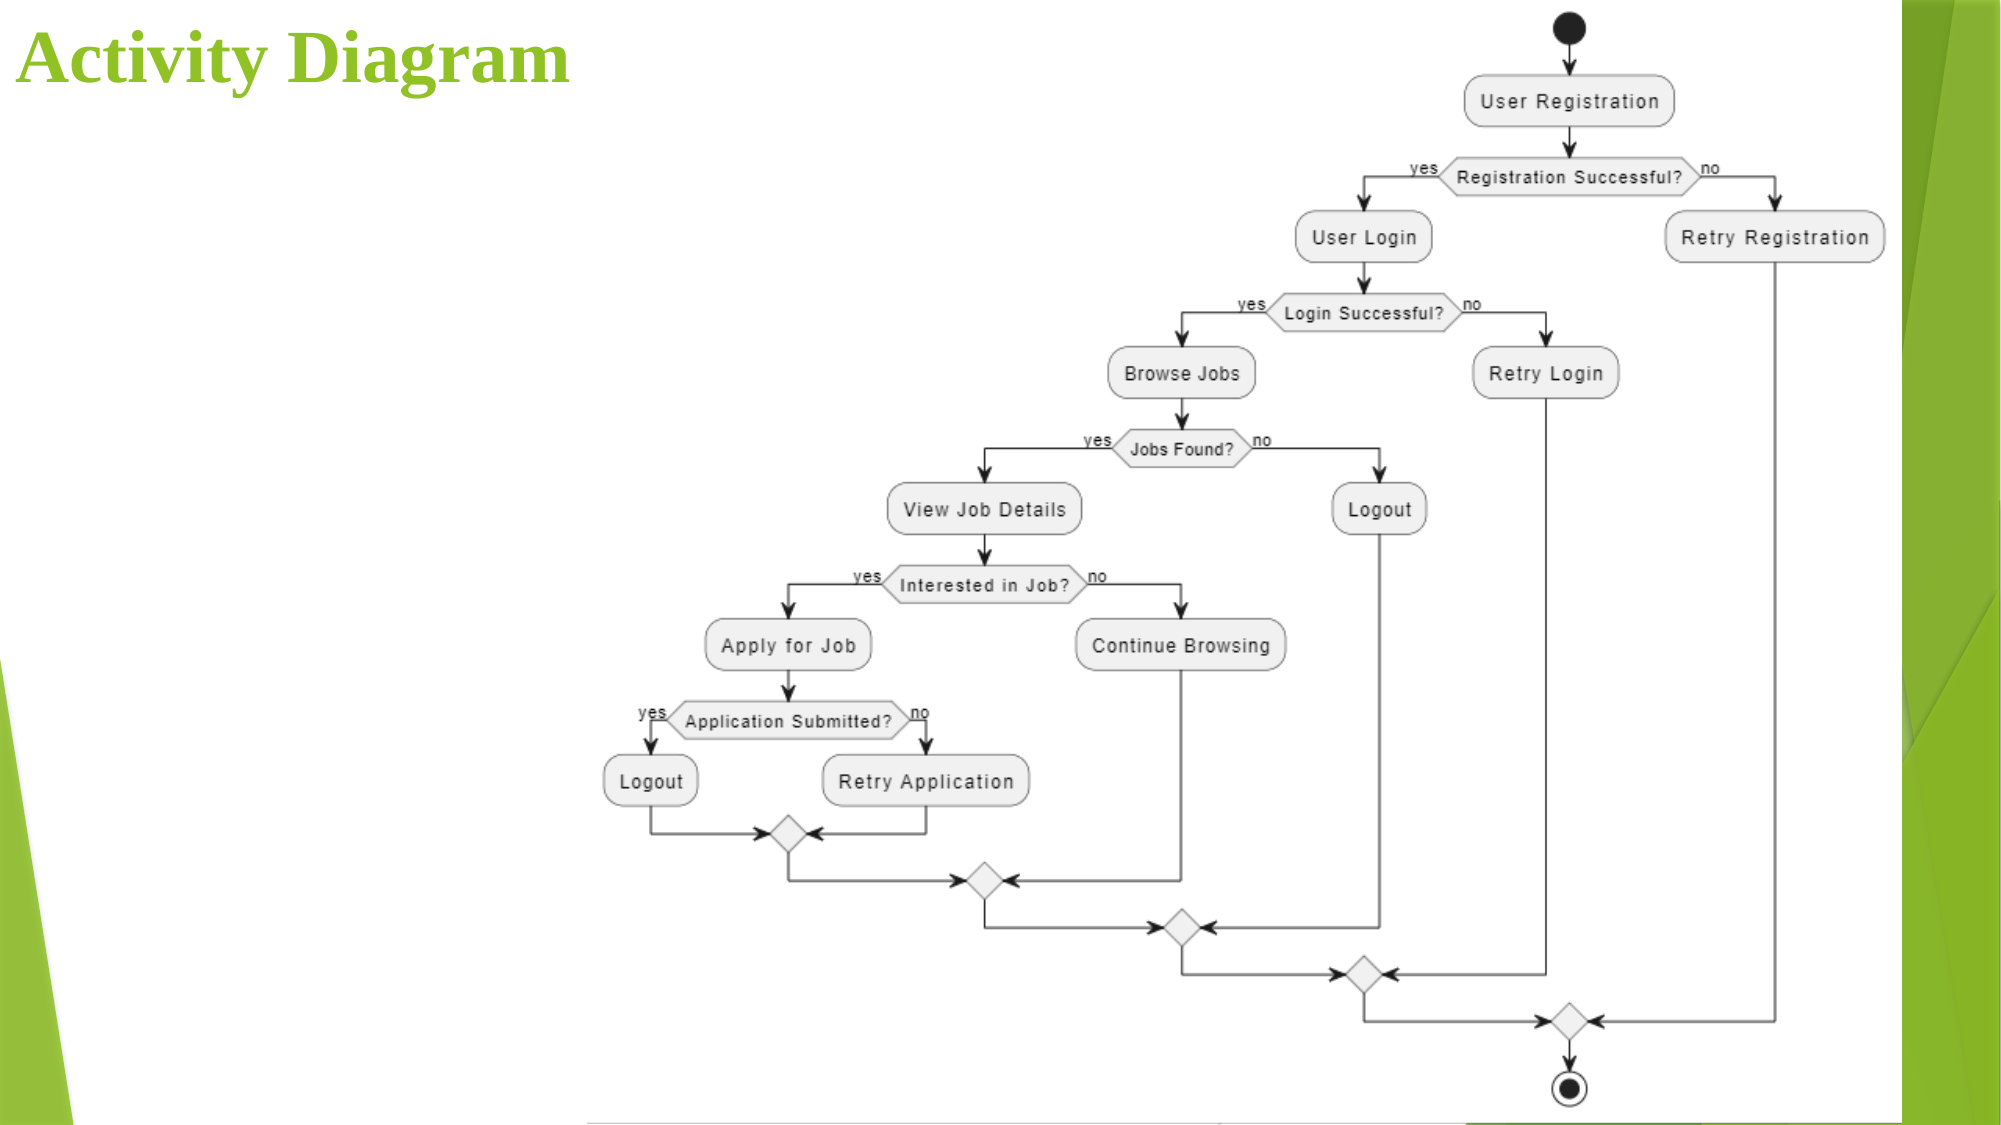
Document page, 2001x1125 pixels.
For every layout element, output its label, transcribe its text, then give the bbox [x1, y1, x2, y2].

title Activity Diagram [0, 0, 585, 105]
picture [587, 0, 1903, 1125]
